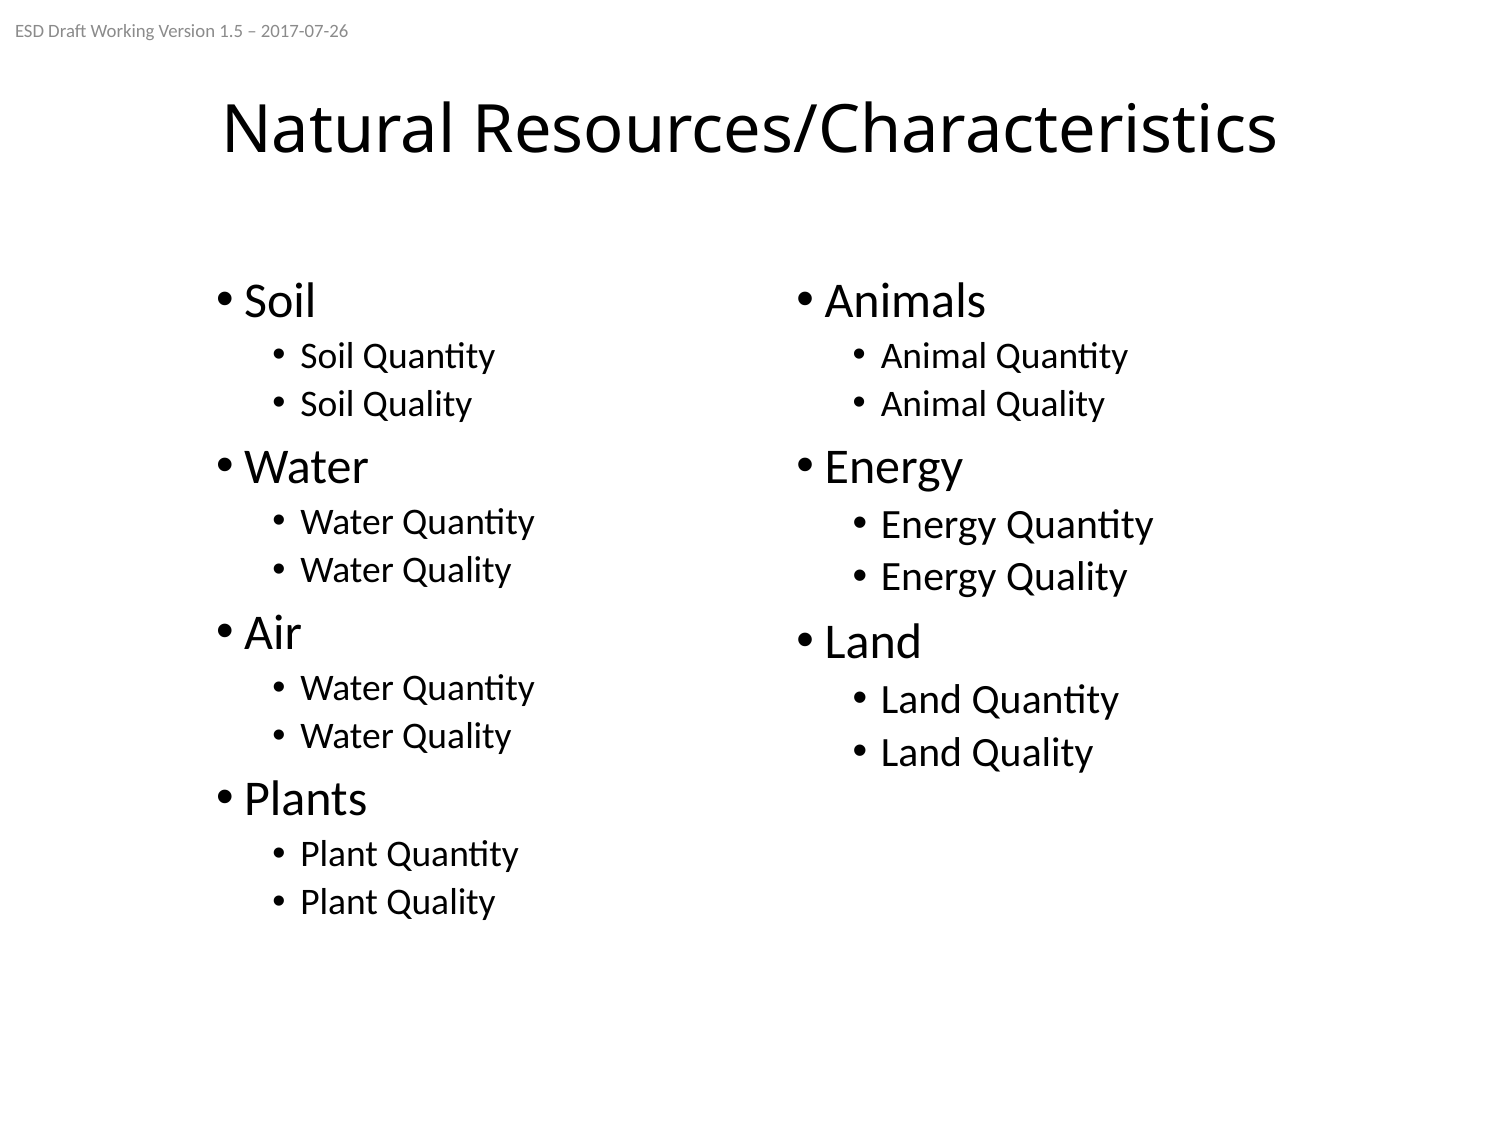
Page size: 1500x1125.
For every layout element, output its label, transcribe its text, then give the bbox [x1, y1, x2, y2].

footer ESD Draft Working Version 1.5 – 2017-07-26 [0, 0, 507, 60]
title Natural Resources/Characteristics [103, 59, 1397, 202]
list Animals Animal Quantity Animal Quality Energy Energy Quantity Energy Quality Land Land Quantity Land Quality [781, 266, 1420, 981]
list Soil Soil Quantity Soil Quality Water Water Quantity Water Quality Air Water Quantity Water Quality Plants Plant Quantity Plant Quality [201, 266, 697, 981]
